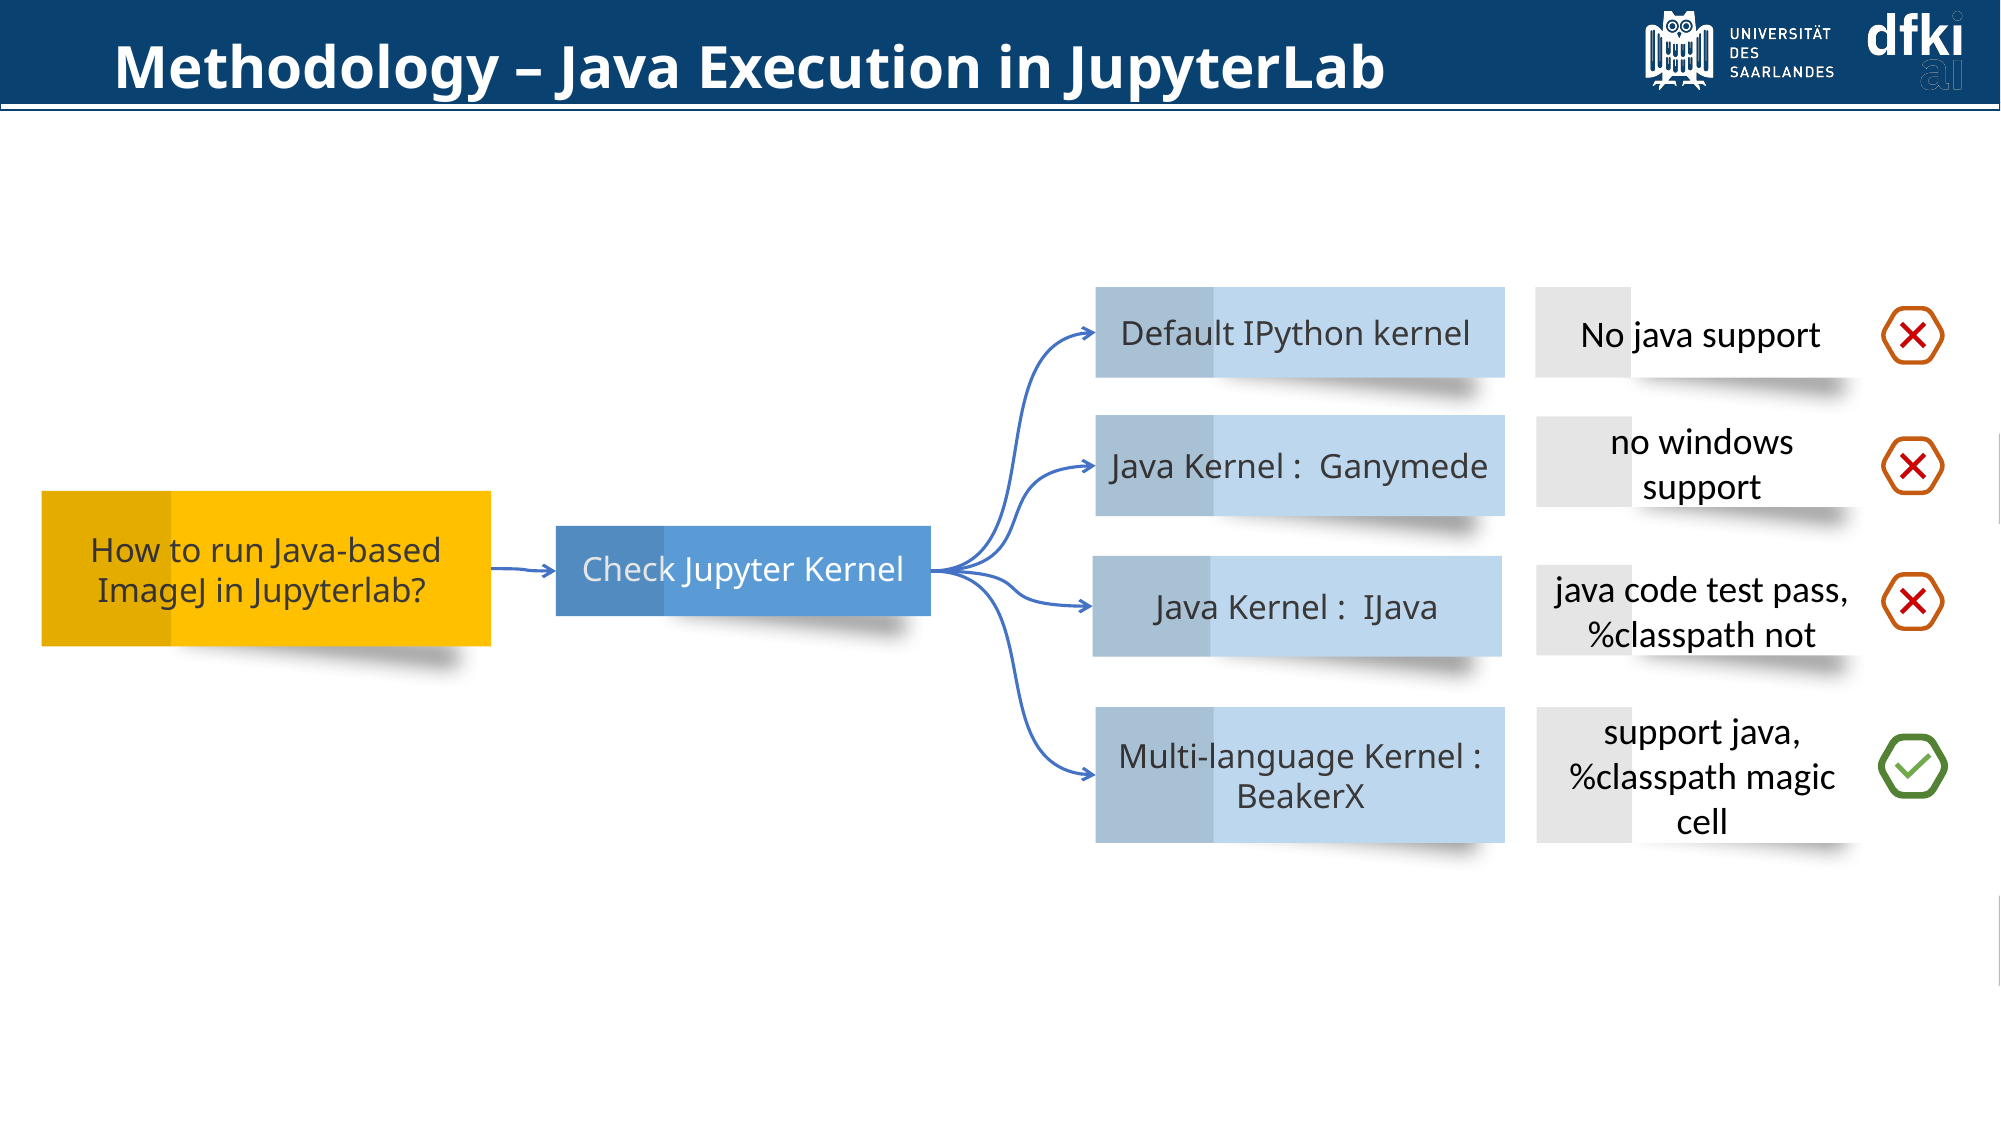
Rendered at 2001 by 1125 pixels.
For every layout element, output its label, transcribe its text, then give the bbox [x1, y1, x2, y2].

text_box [41, 490, 492, 647]
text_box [1096, 415, 1505, 517]
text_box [1096, 555, 1502, 657]
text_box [555, 525, 930, 617]
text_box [1095, 707, 1505, 843]
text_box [1535, 287, 1867, 378]
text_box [930, 570, 1096, 776]
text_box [1095, 287, 1505, 378]
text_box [1536, 416, 1868, 507]
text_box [1881, 436, 1945, 496]
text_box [930, 465, 1096, 570]
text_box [1881, 572, 1945, 631]
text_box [1536, 707, 1869, 843]
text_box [1536, 564, 1868, 656]
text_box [1878, 734, 1948, 798]
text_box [1881, 305, 1945, 365]
picture [1862, 5, 1968, 96]
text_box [930, 332, 1096, 465]
text_box Methodology – Java Execution in JupyterLab [99, 22, 1531, 108]
picture [1637, 5, 1842, 96]
